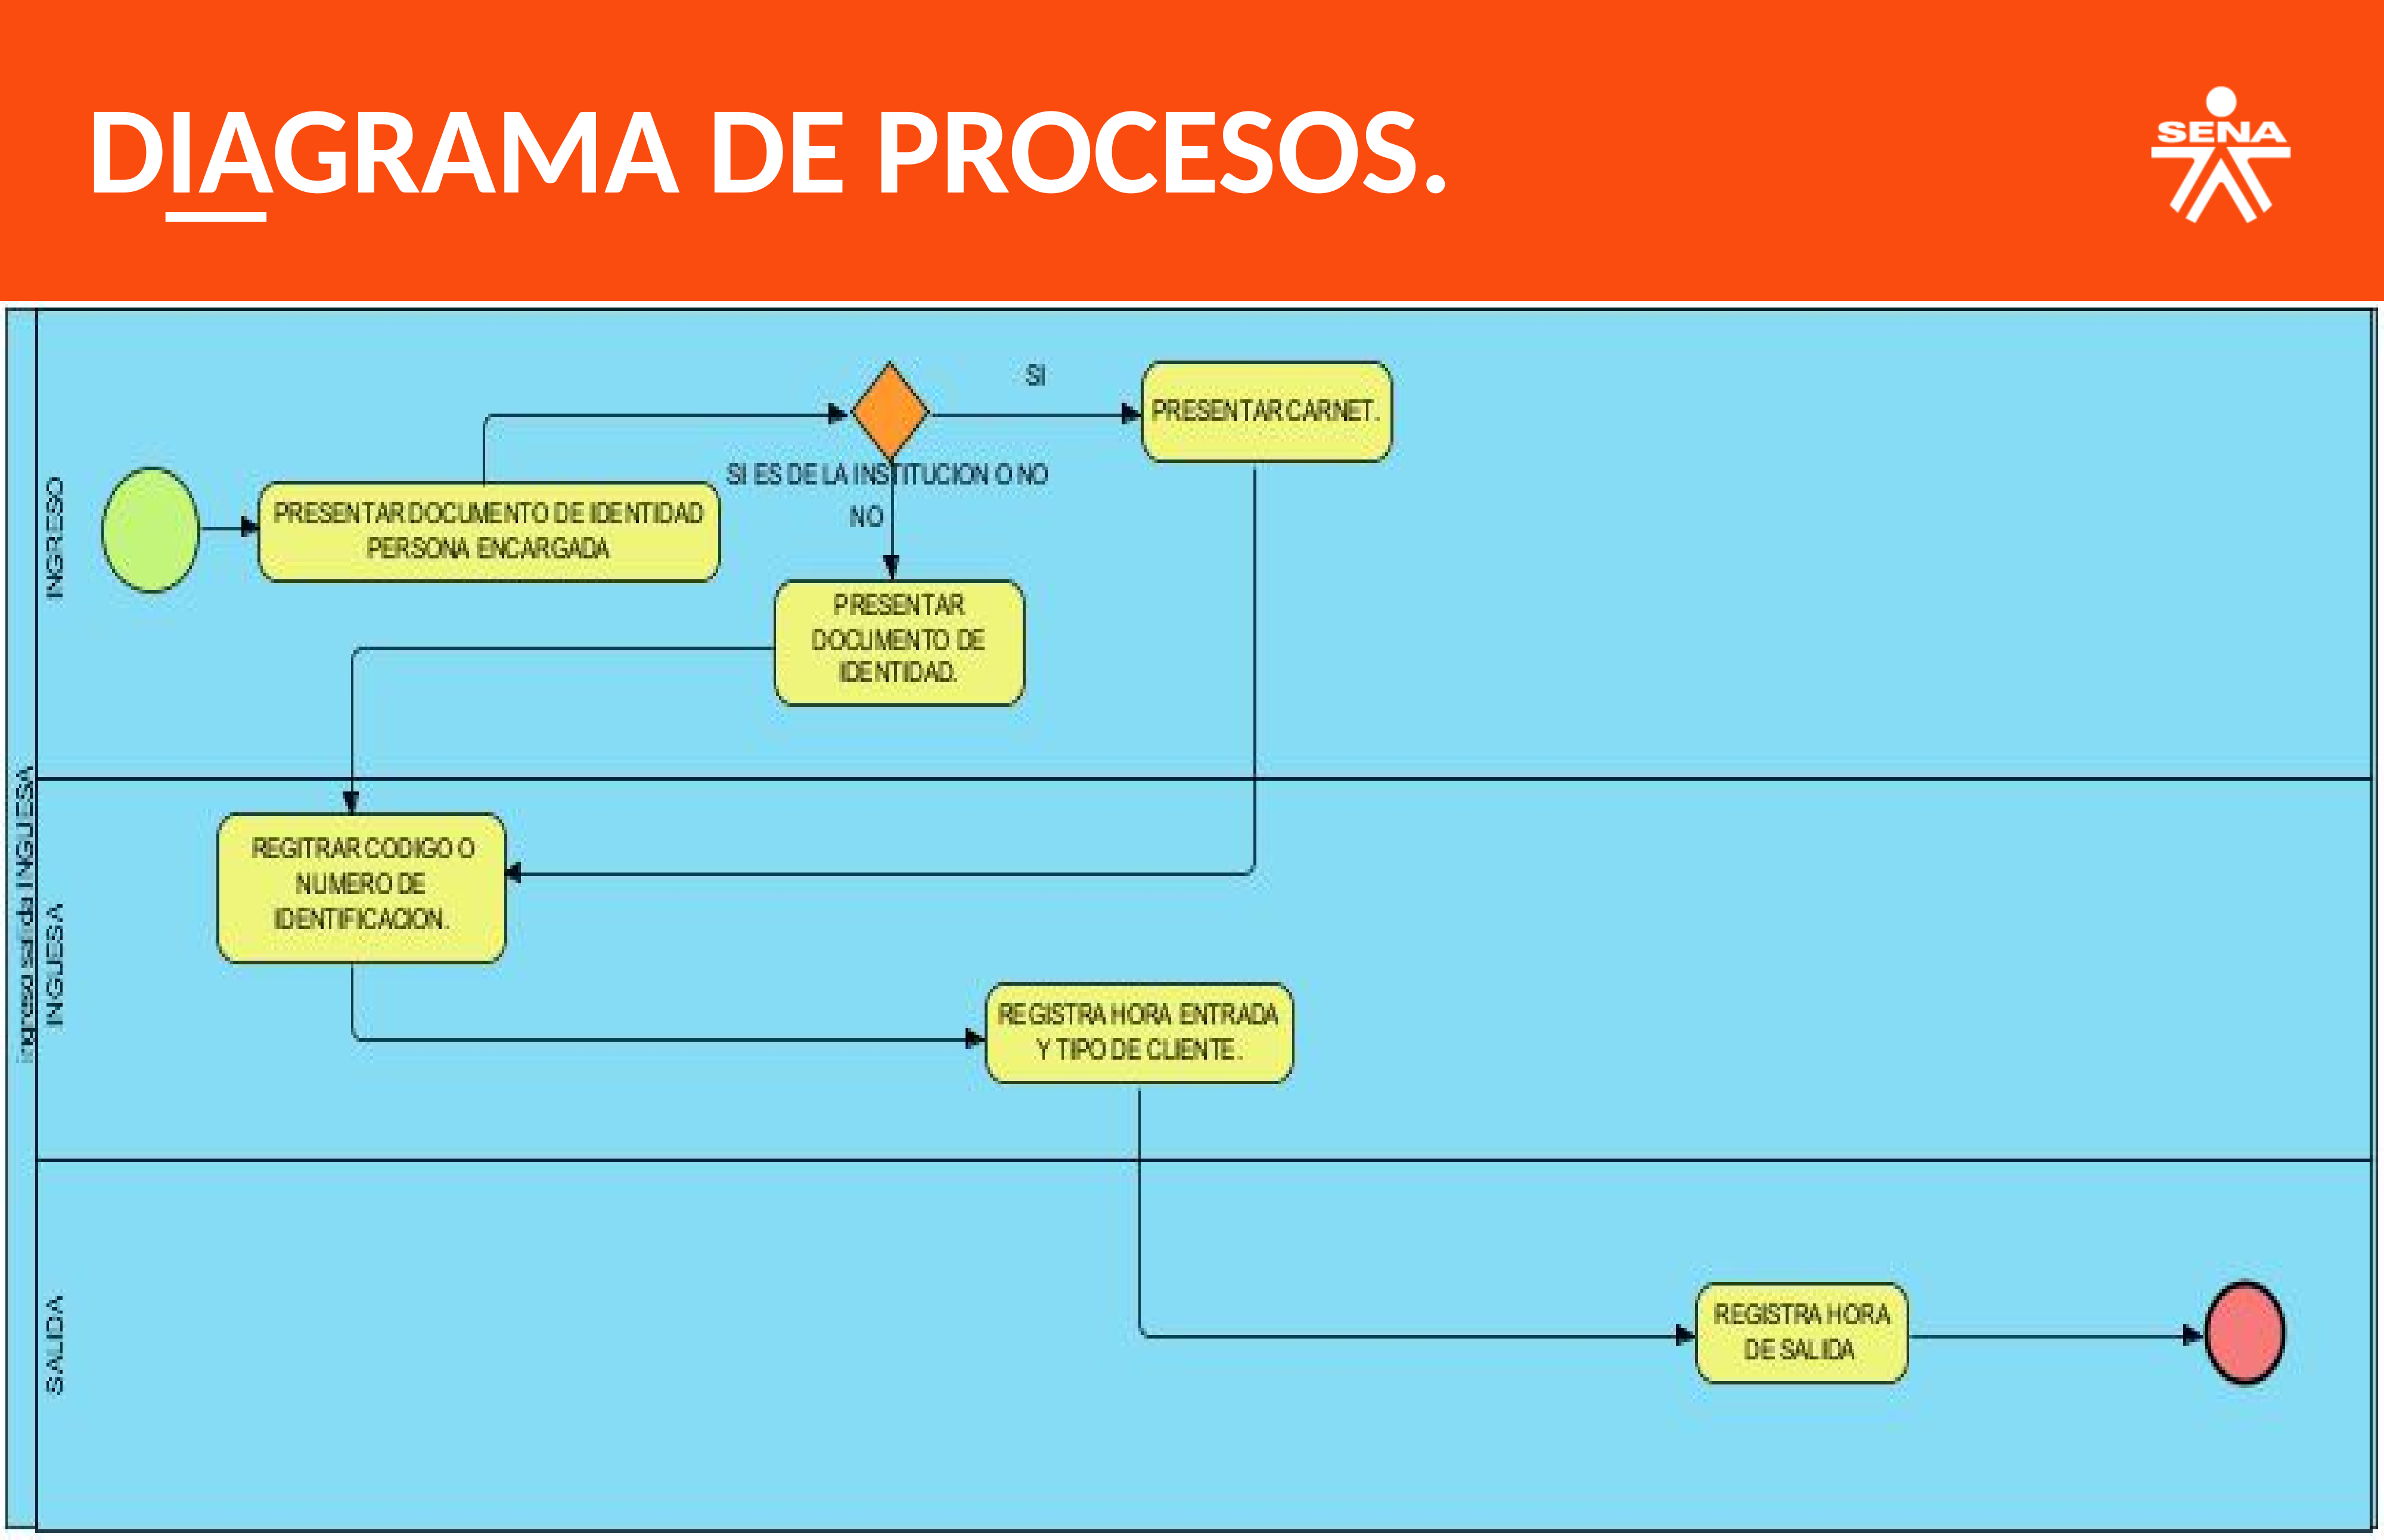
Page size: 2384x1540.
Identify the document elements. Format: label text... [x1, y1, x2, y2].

text_box [165, 212, 267, 222]
picture [0, 0, 2384, 1540]
text_box DIAGRAMA DE PROCESOS. [75, 0, 1496, 224]
